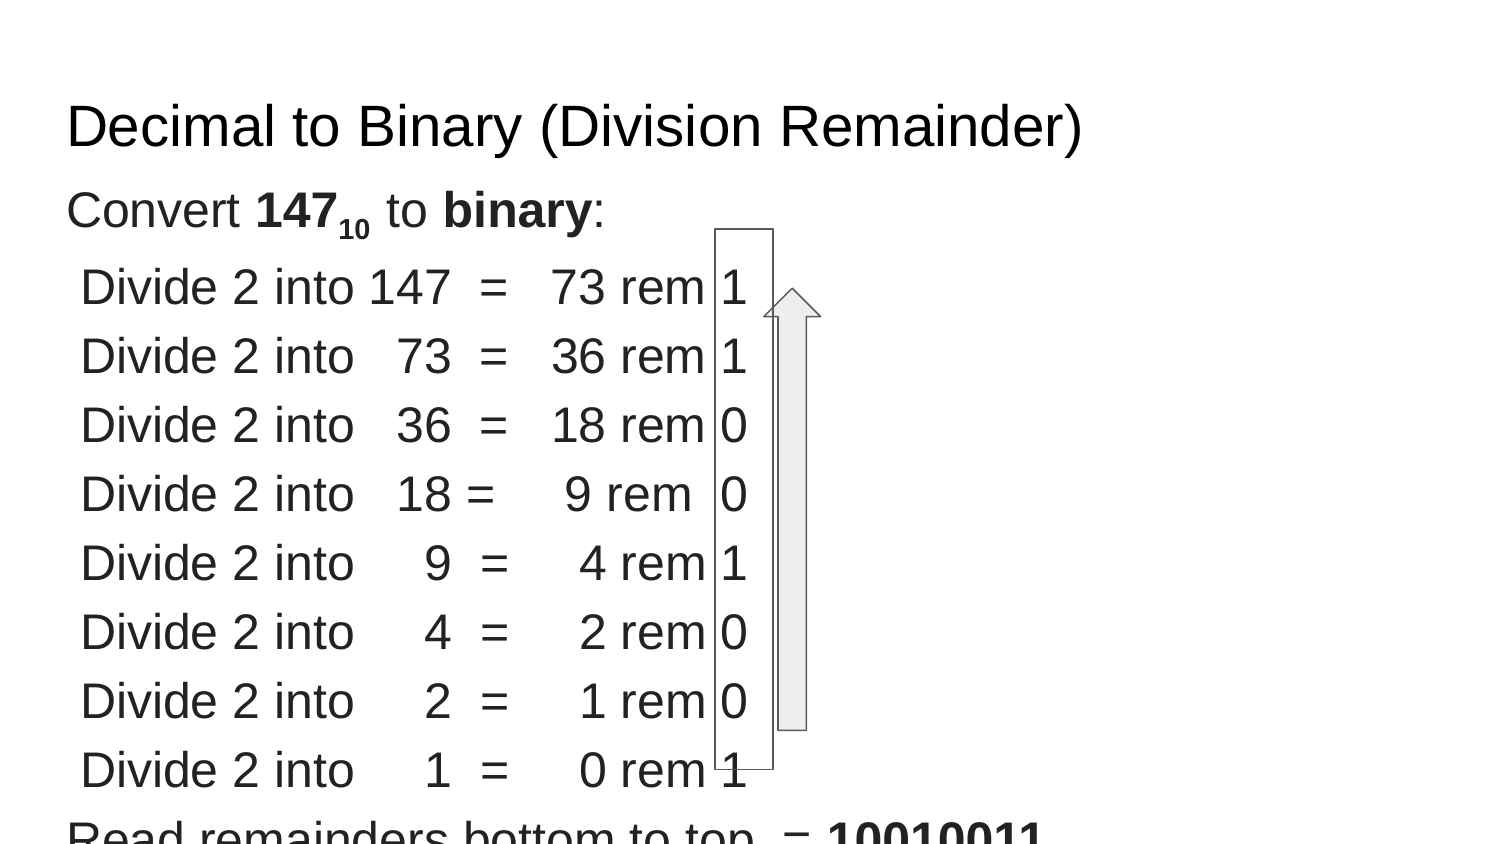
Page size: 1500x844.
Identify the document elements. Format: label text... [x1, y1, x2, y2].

text_box [774, 288, 821, 731]
text_box [715, 229, 774, 770]
title Decimal to Binary (Division Remainder) [51, 72, 1456, 167]
list Convert 14710 to binary: Divide 2 into 147 = 73 rem 1 Divide 2 into 73 = 36 rem 1 Divide 2 into 36 = 18 rem 0 Divide 2 into 18 = 9 rem 0 Divide 2 into 9 = 4 rem 1 Divide 2 into 4 = 2 rem 0 Divide 2 into 2 = 1 rem 0 Divide 2 into 1 = 0 rem 1 Read remainders bottom to top = 100100112 [51, 152, 1449, 713]
